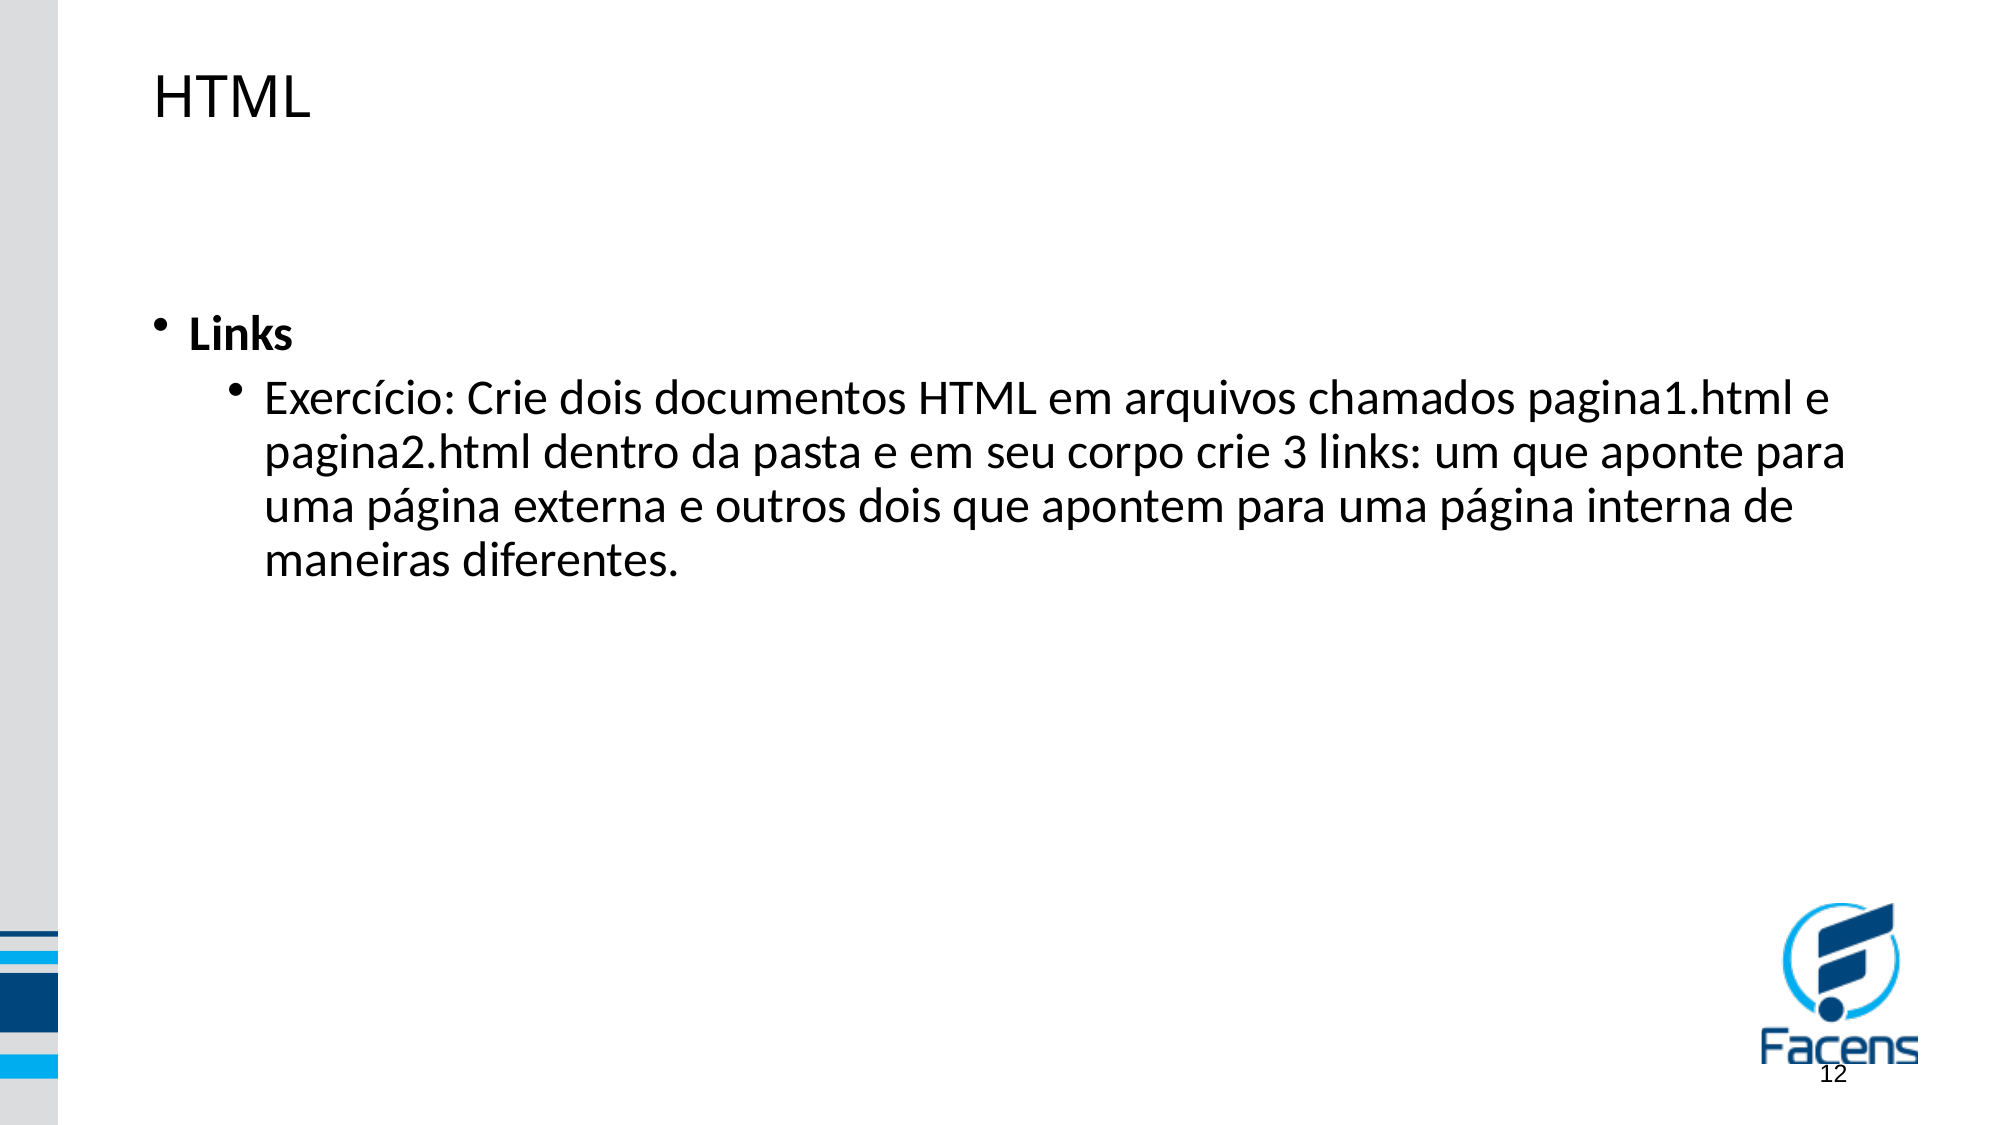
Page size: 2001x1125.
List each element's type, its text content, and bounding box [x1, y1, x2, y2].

picture [0, 1079, 58, 1125]
picture [0, 0, 58, 950]
slide_number 12 [1412, 1042, 1863, 1103]
title HTML [137, 59, 1863, 278]
picture [1761, 903, 1918, 1064]
list Links Exercício: Crie dois documentos HTML em arquivos chamados pagina1.html e pagina2.html dentro da pasta e em seu corpo crie 3 links: um que aponte para uma página externa e outros dois que apontem para uma página interna de maneiras diferentes. [137, 299, 1863, 1014]
picture [0, 965, 58, 1054]
